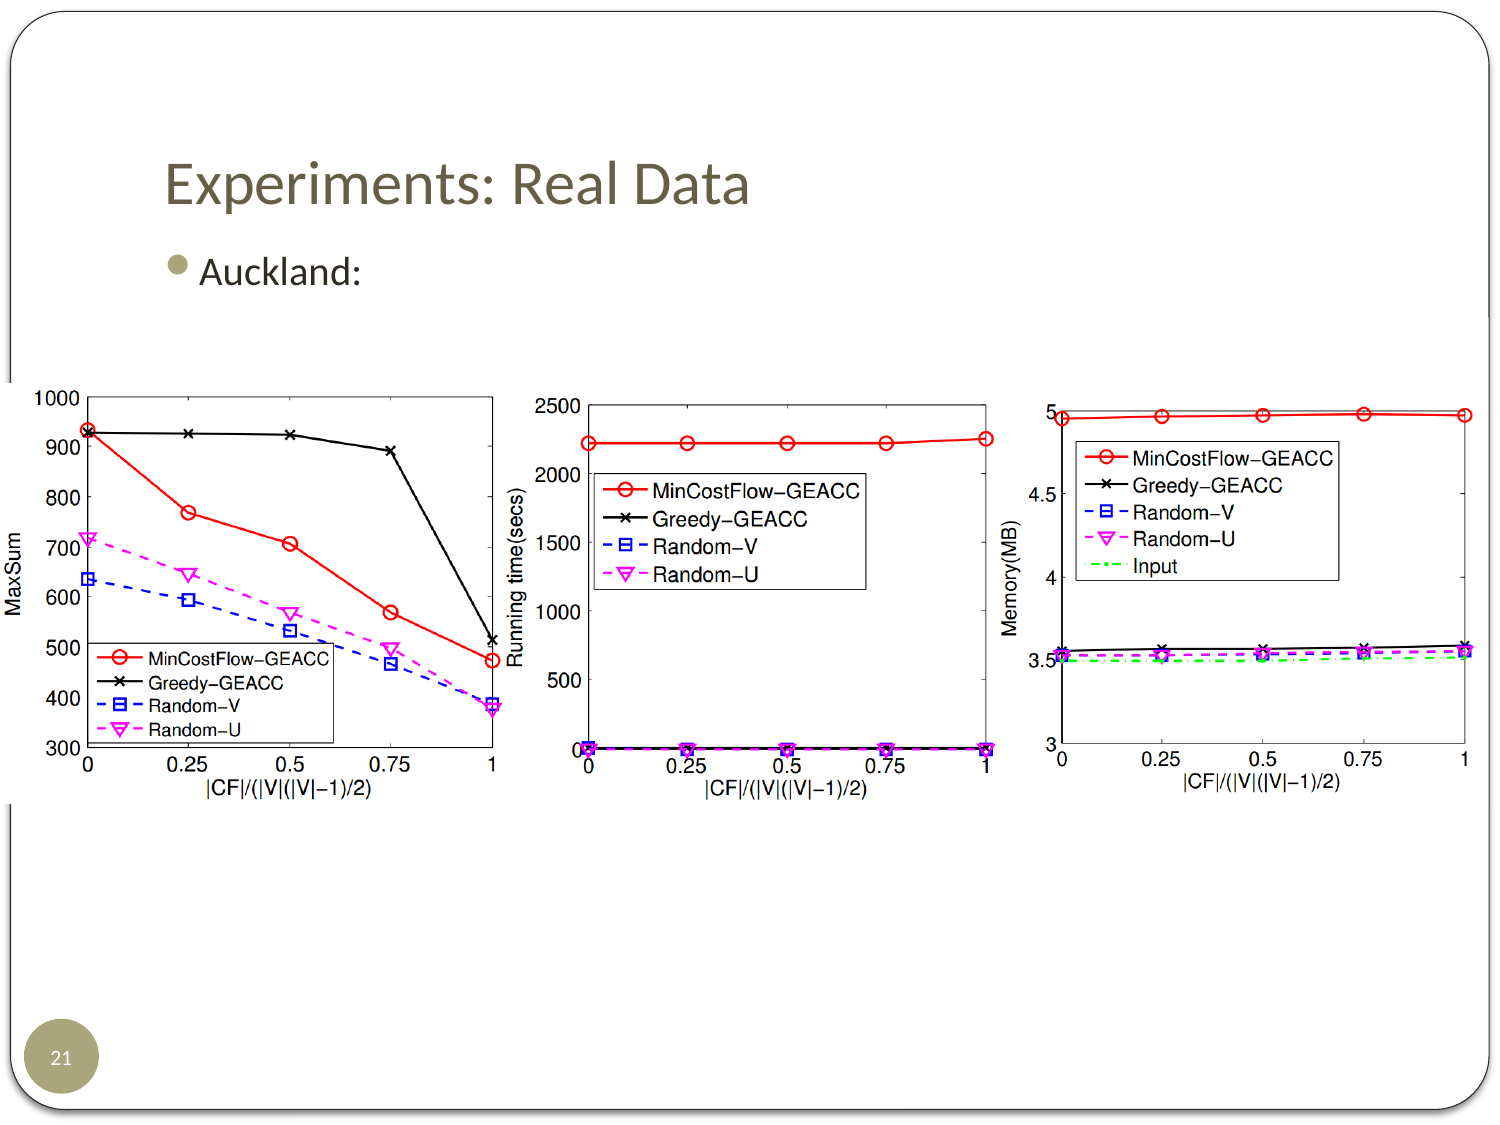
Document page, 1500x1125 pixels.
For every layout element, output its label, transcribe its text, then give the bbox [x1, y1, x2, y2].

title Experiments: Real Data [150, 45, 1425, 233]
slide_number 21 [23, 1018, 99, 1094]
picture [0, 383, 1479, 804]
